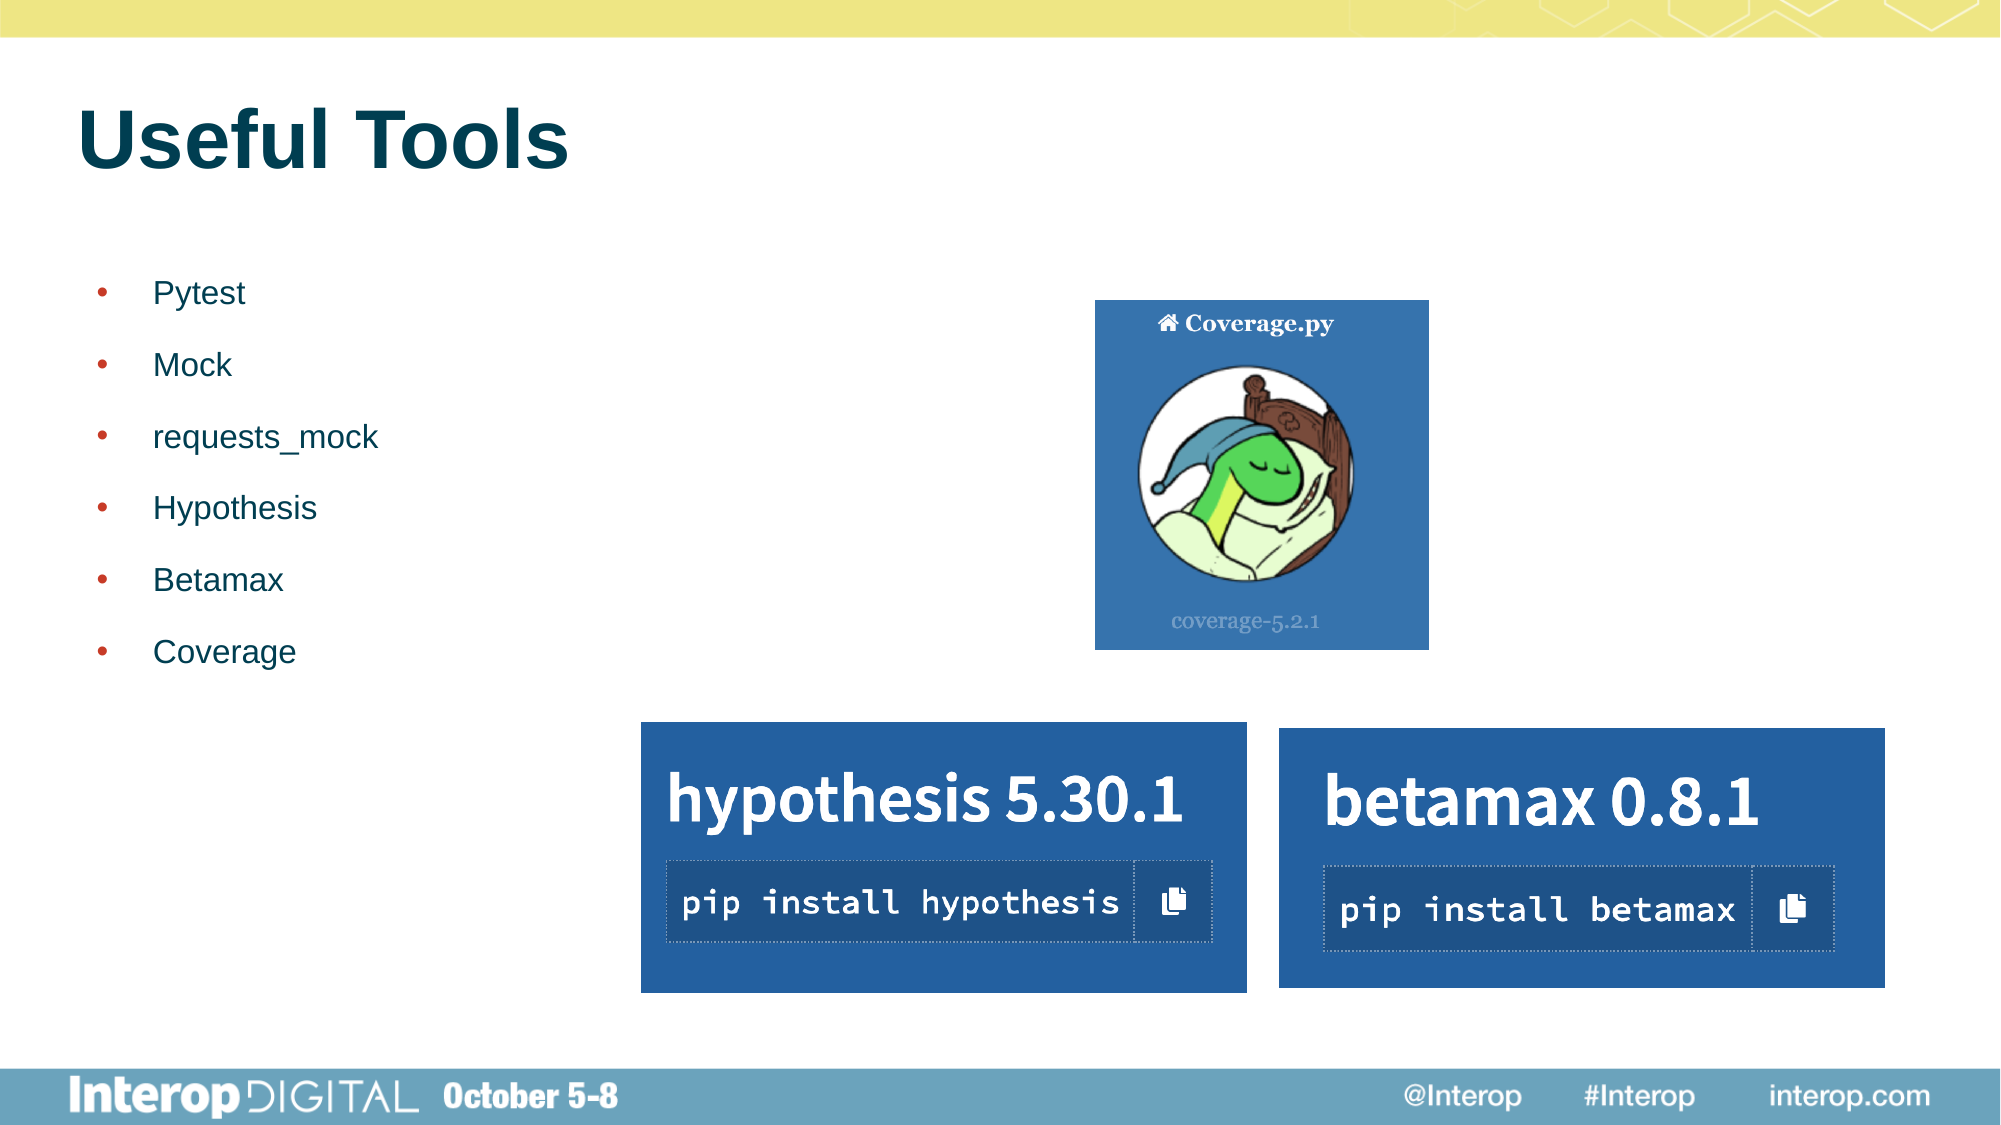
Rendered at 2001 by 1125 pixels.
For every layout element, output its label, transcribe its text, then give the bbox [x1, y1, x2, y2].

list Pytest Mock requests_mock Hypothesis Betamax Coverage [63, 268, 1933, 1003]
picture [0, 0, 2001, 1125]
title Useful Tools [63, 36, 1933, 246]
